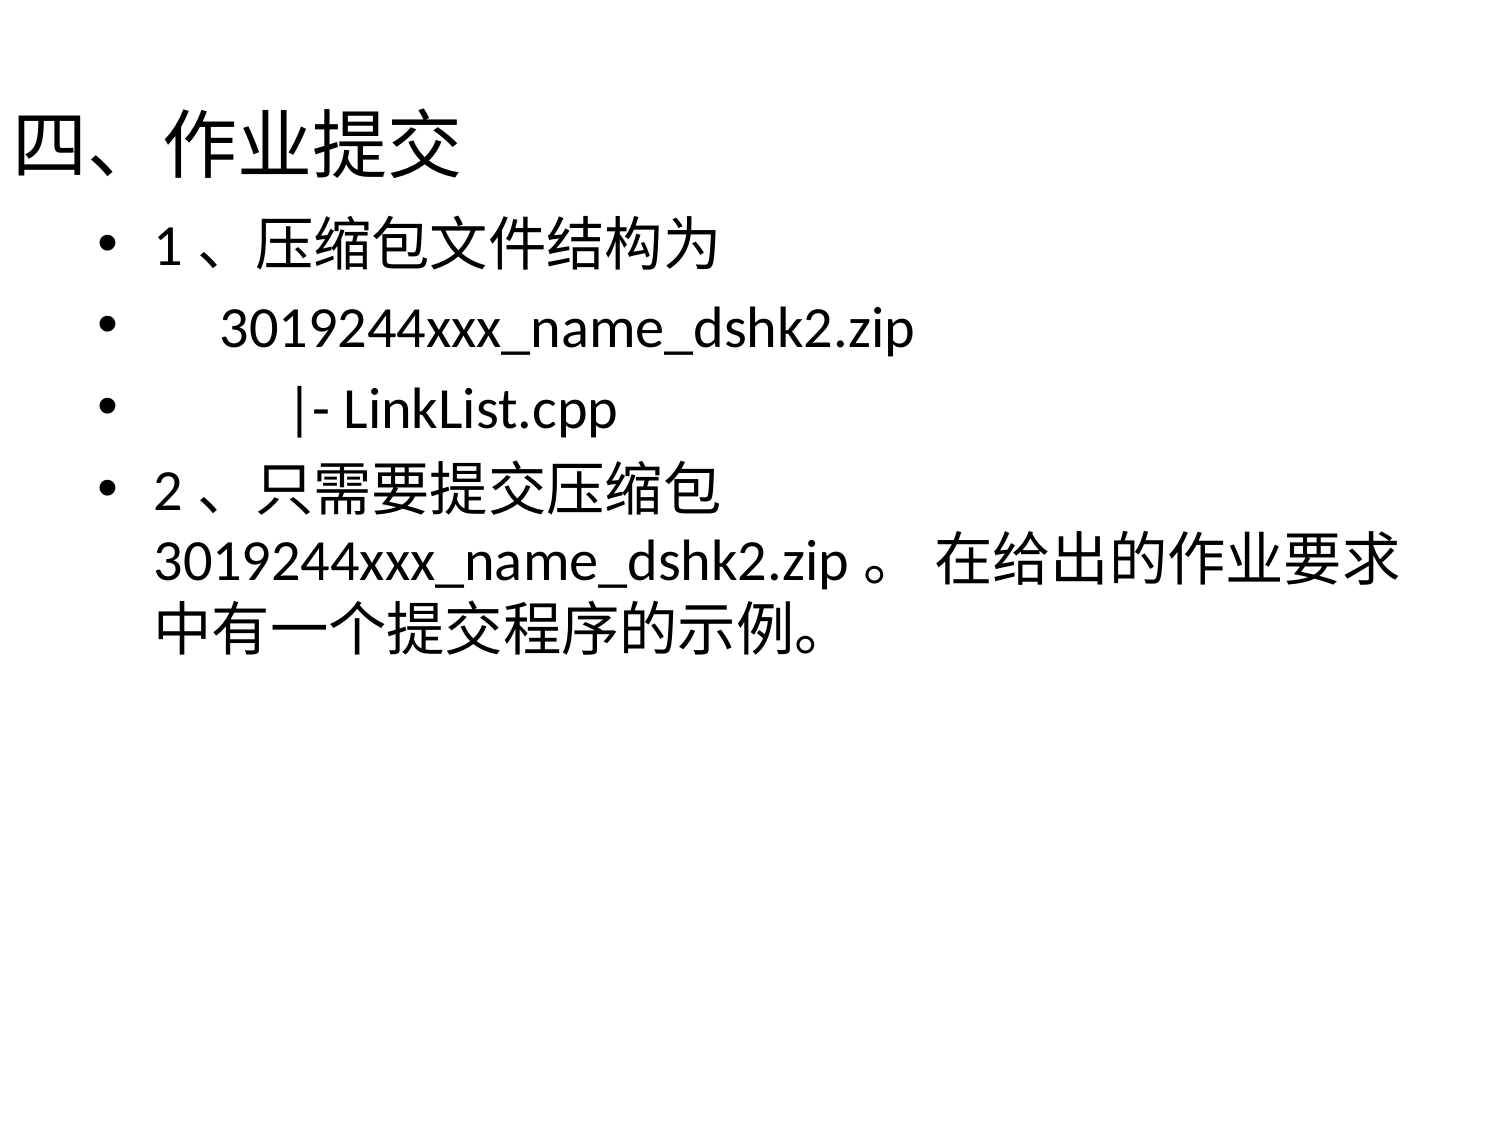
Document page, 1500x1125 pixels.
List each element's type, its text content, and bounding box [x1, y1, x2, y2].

text_box 1、压缩包文件结构为 3019244xxx_name_dshk2.zip |- LinkList.cpp 2、只需要提交压缩包3019244xxx_name_dshk2.zip。 在给出的作业要求中有一个提交程序的示例。 [82, 199, 1430, 1000]
title 四、作业提交 [0, 93, 1348, 282]
